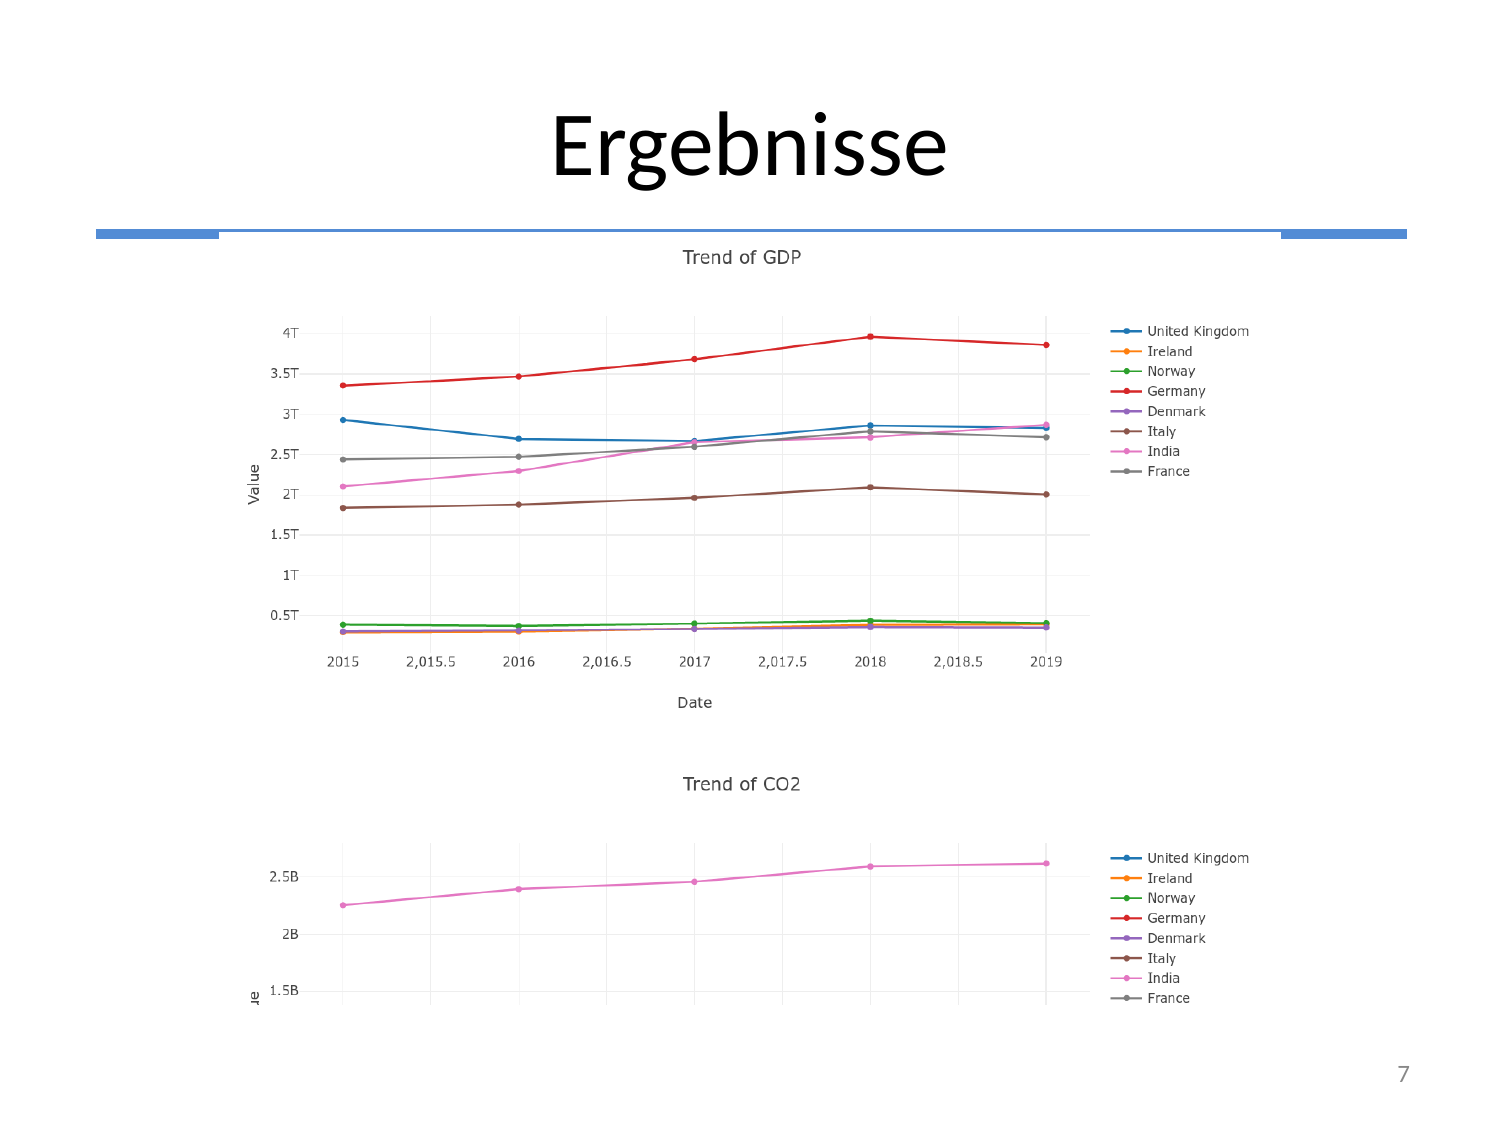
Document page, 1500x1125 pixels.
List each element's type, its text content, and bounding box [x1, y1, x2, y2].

slide_number ‹#› [1074, 1042, 1425, 1103]
title Ergebnisse [75, 45, 1425, 233]
picture [219, 232, 1281, 1006]
